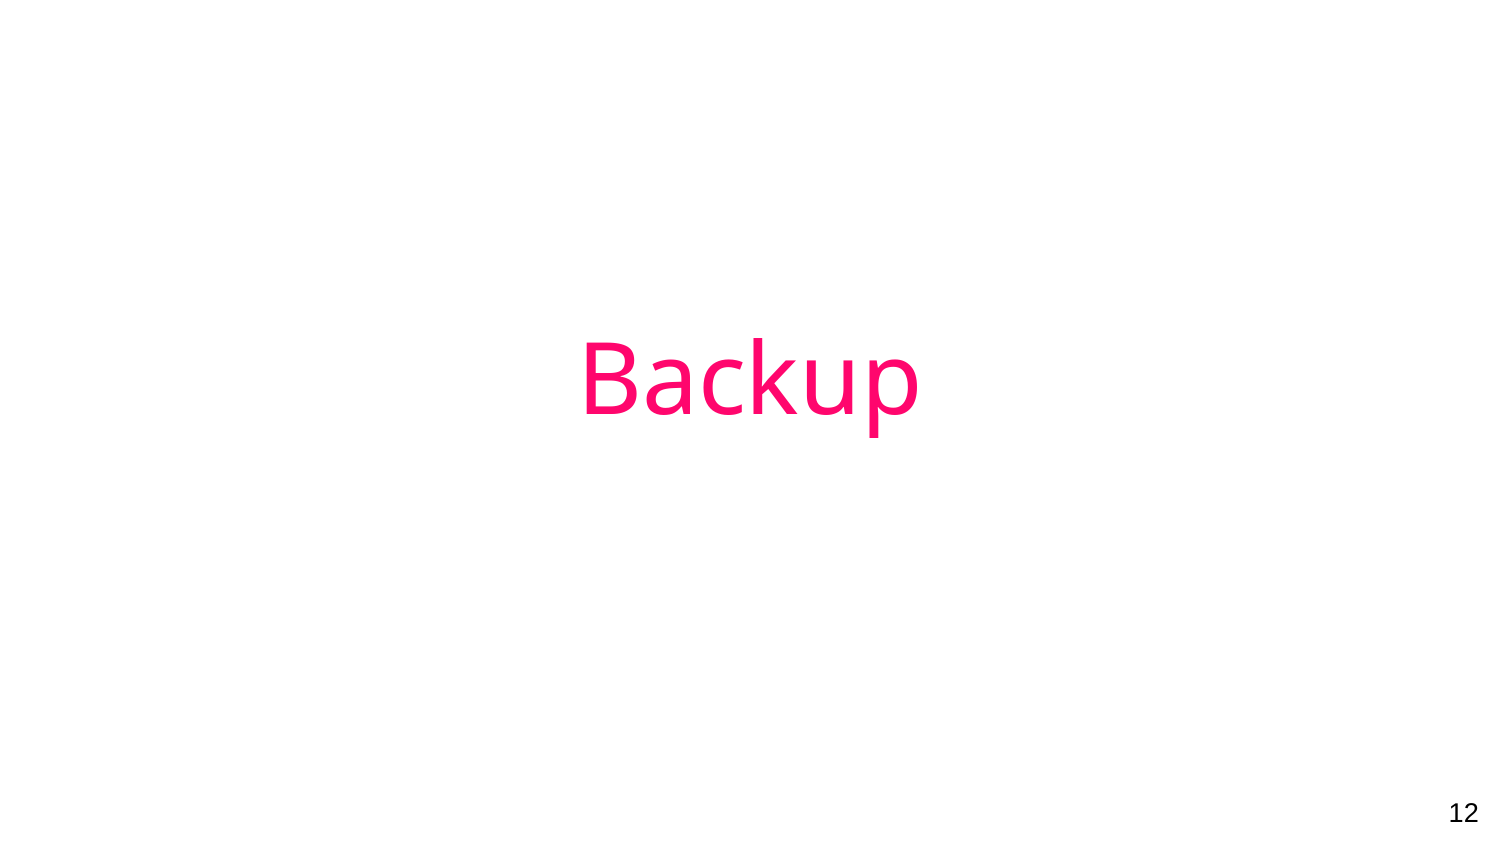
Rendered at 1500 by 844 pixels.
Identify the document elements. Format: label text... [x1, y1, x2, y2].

title Backup [112, 259, 1388, 450]
slide_number 12 [1403, 779, 1494, 844]
